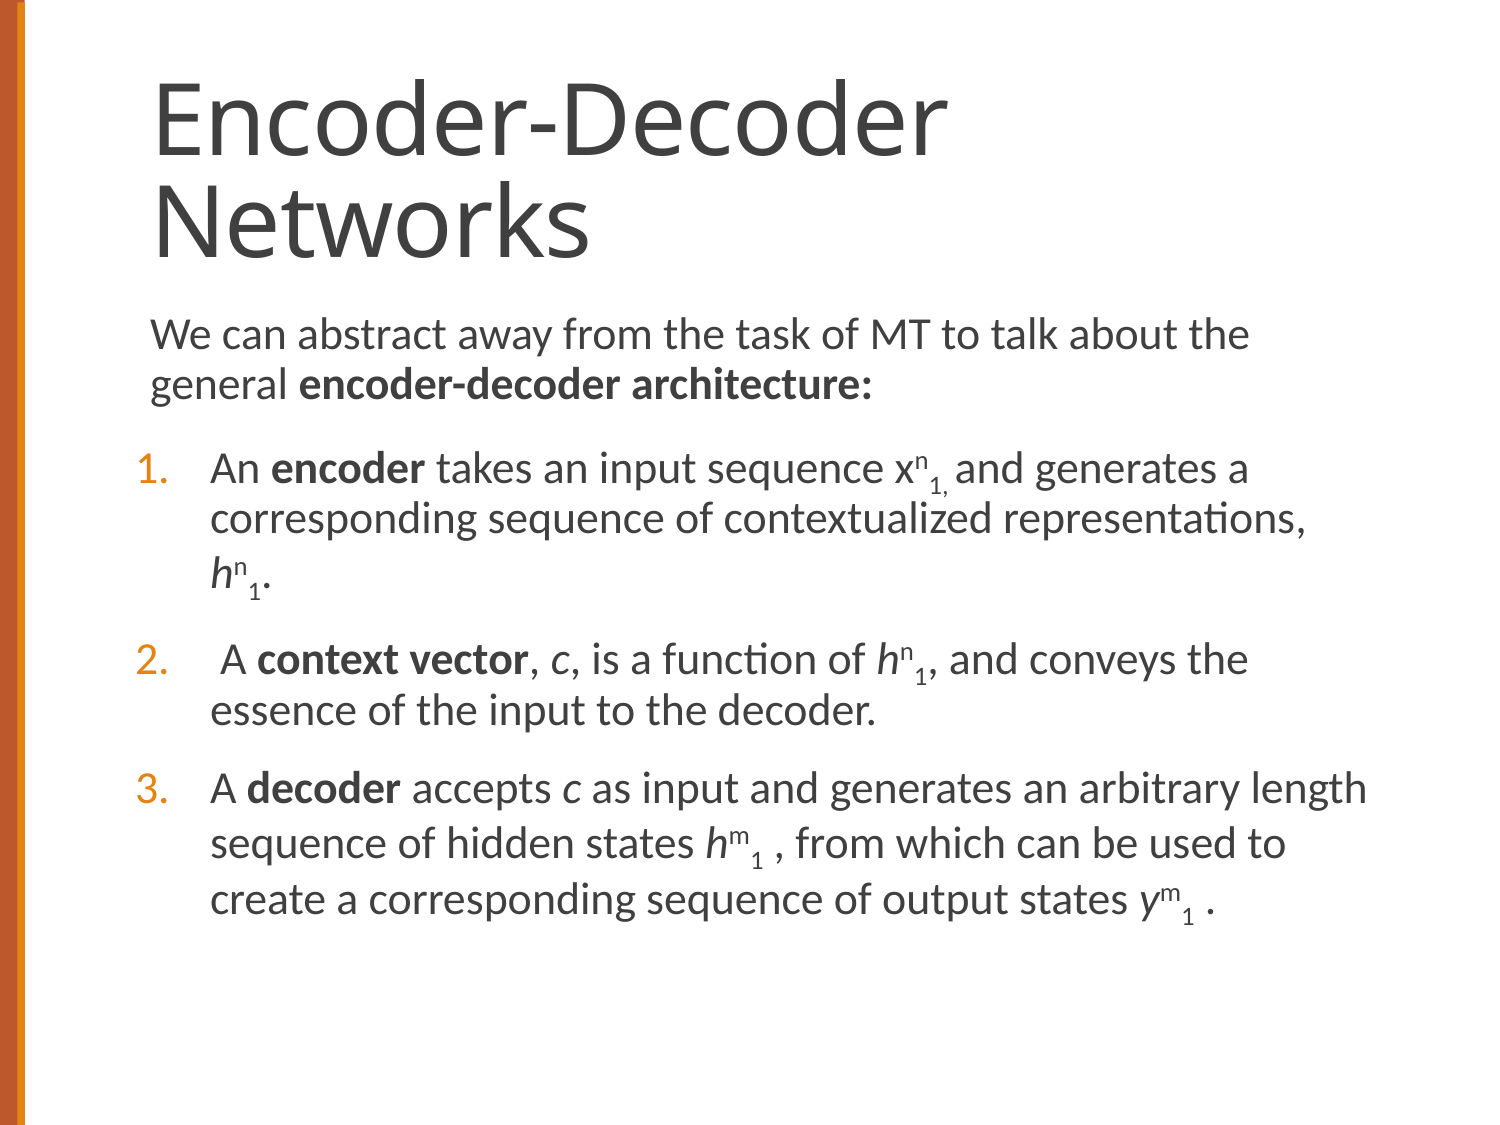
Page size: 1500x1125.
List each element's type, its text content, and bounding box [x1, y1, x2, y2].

list We can abstract away from the task of MT to talk about the general encoder-decoder architecture: An encoder takes an input sequence xn1, and generates a corresponding sequence of contextualized representations, hn1. A context vector, c, is a function of hn1, and conveys the essence of the input to the decoder. A decoder accepts c as input and generates an arbitrary length sequence of hidden states hm1 , from which can be used to create a corresponding sequence of output states ym1 . [135, 302, 1373, 963]
title Encoder-Decoder Networks [135, 47, 1373, 285]
